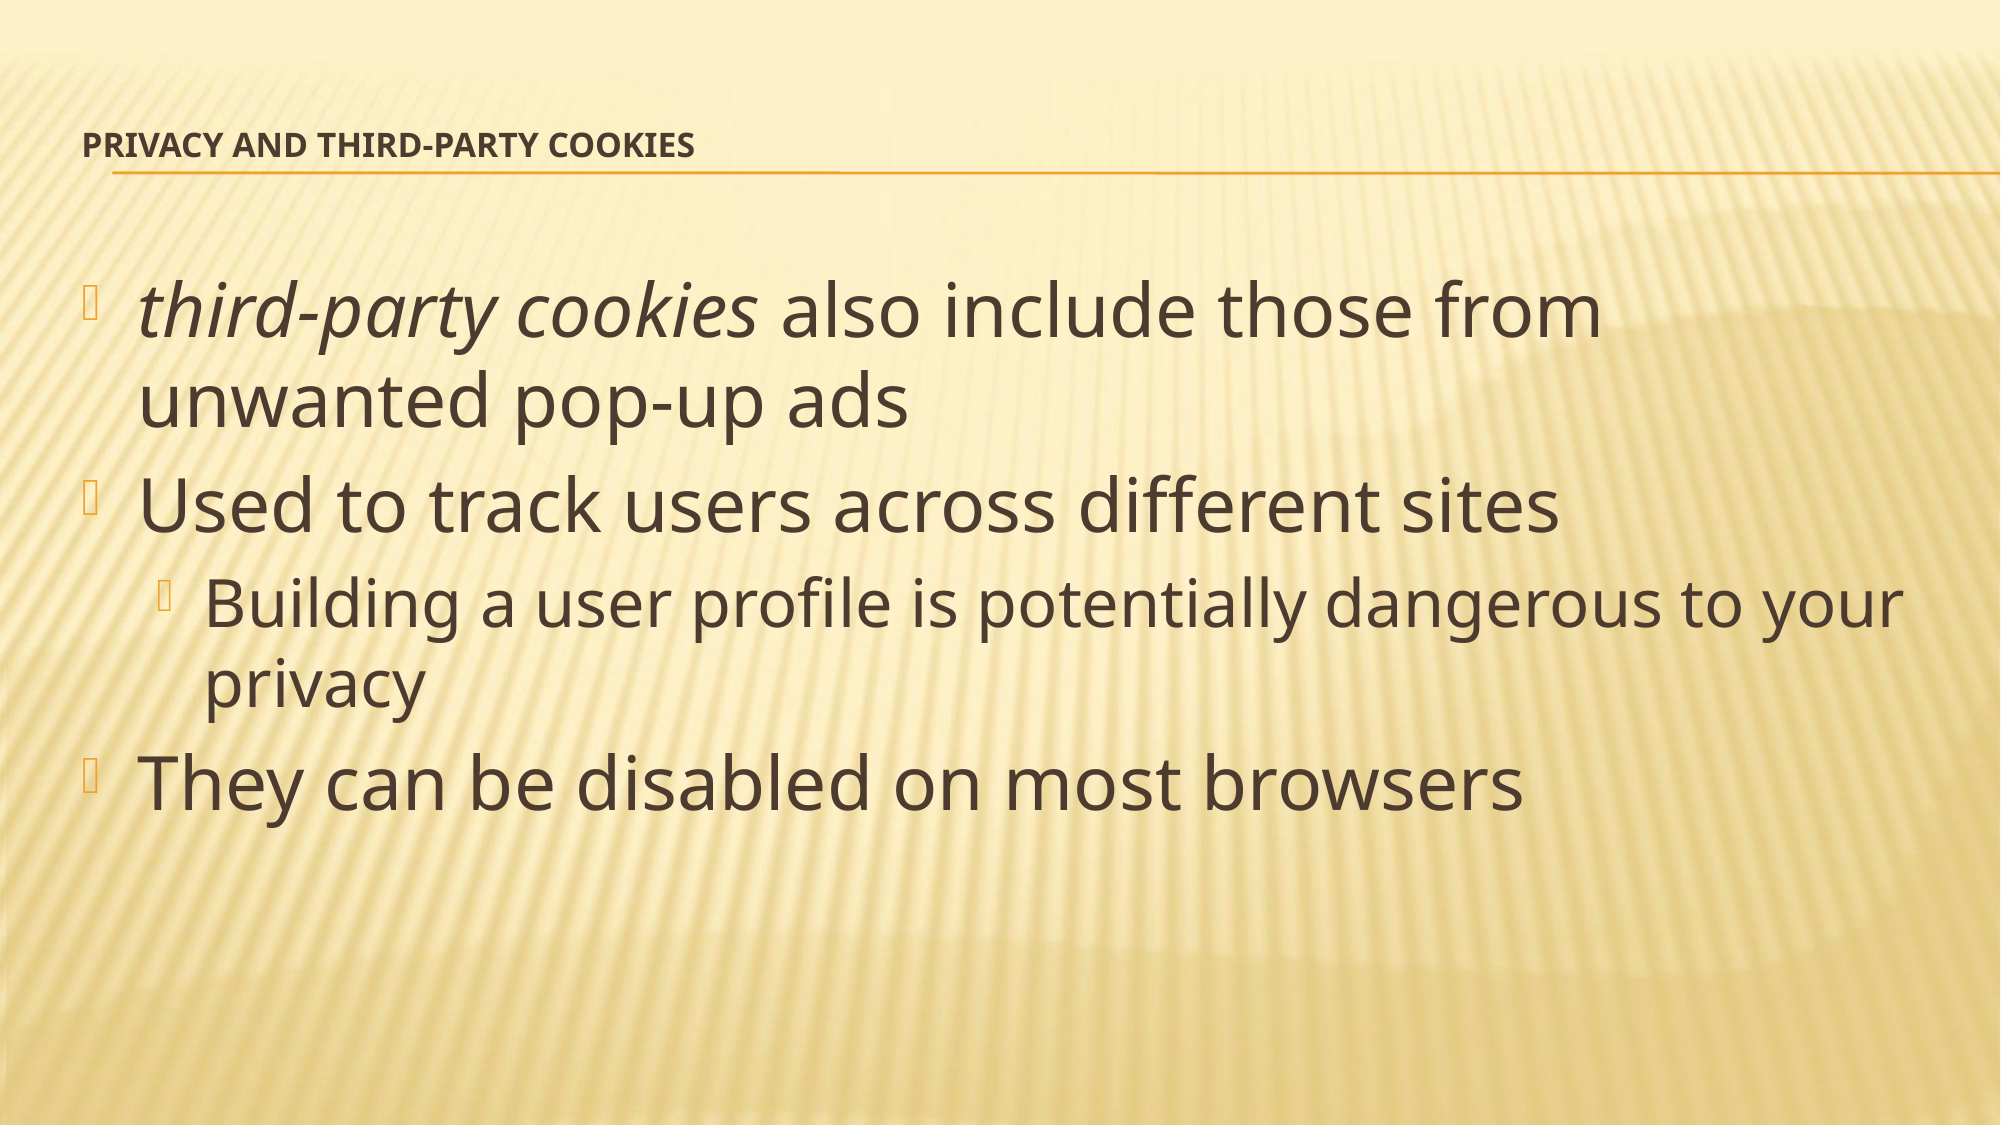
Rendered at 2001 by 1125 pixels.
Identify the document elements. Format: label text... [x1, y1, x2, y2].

list third-party cookies also include those from unwanted pop-up ads Used to track users across different sites Building a user profile is potentially dangerous to your privacy They can be disabled on most browsers [66, 254, 1967, 998]
title Privacy and third-party cookies [66, 75, 1967, 213]
picture [0, 0, 2001, 1125]
